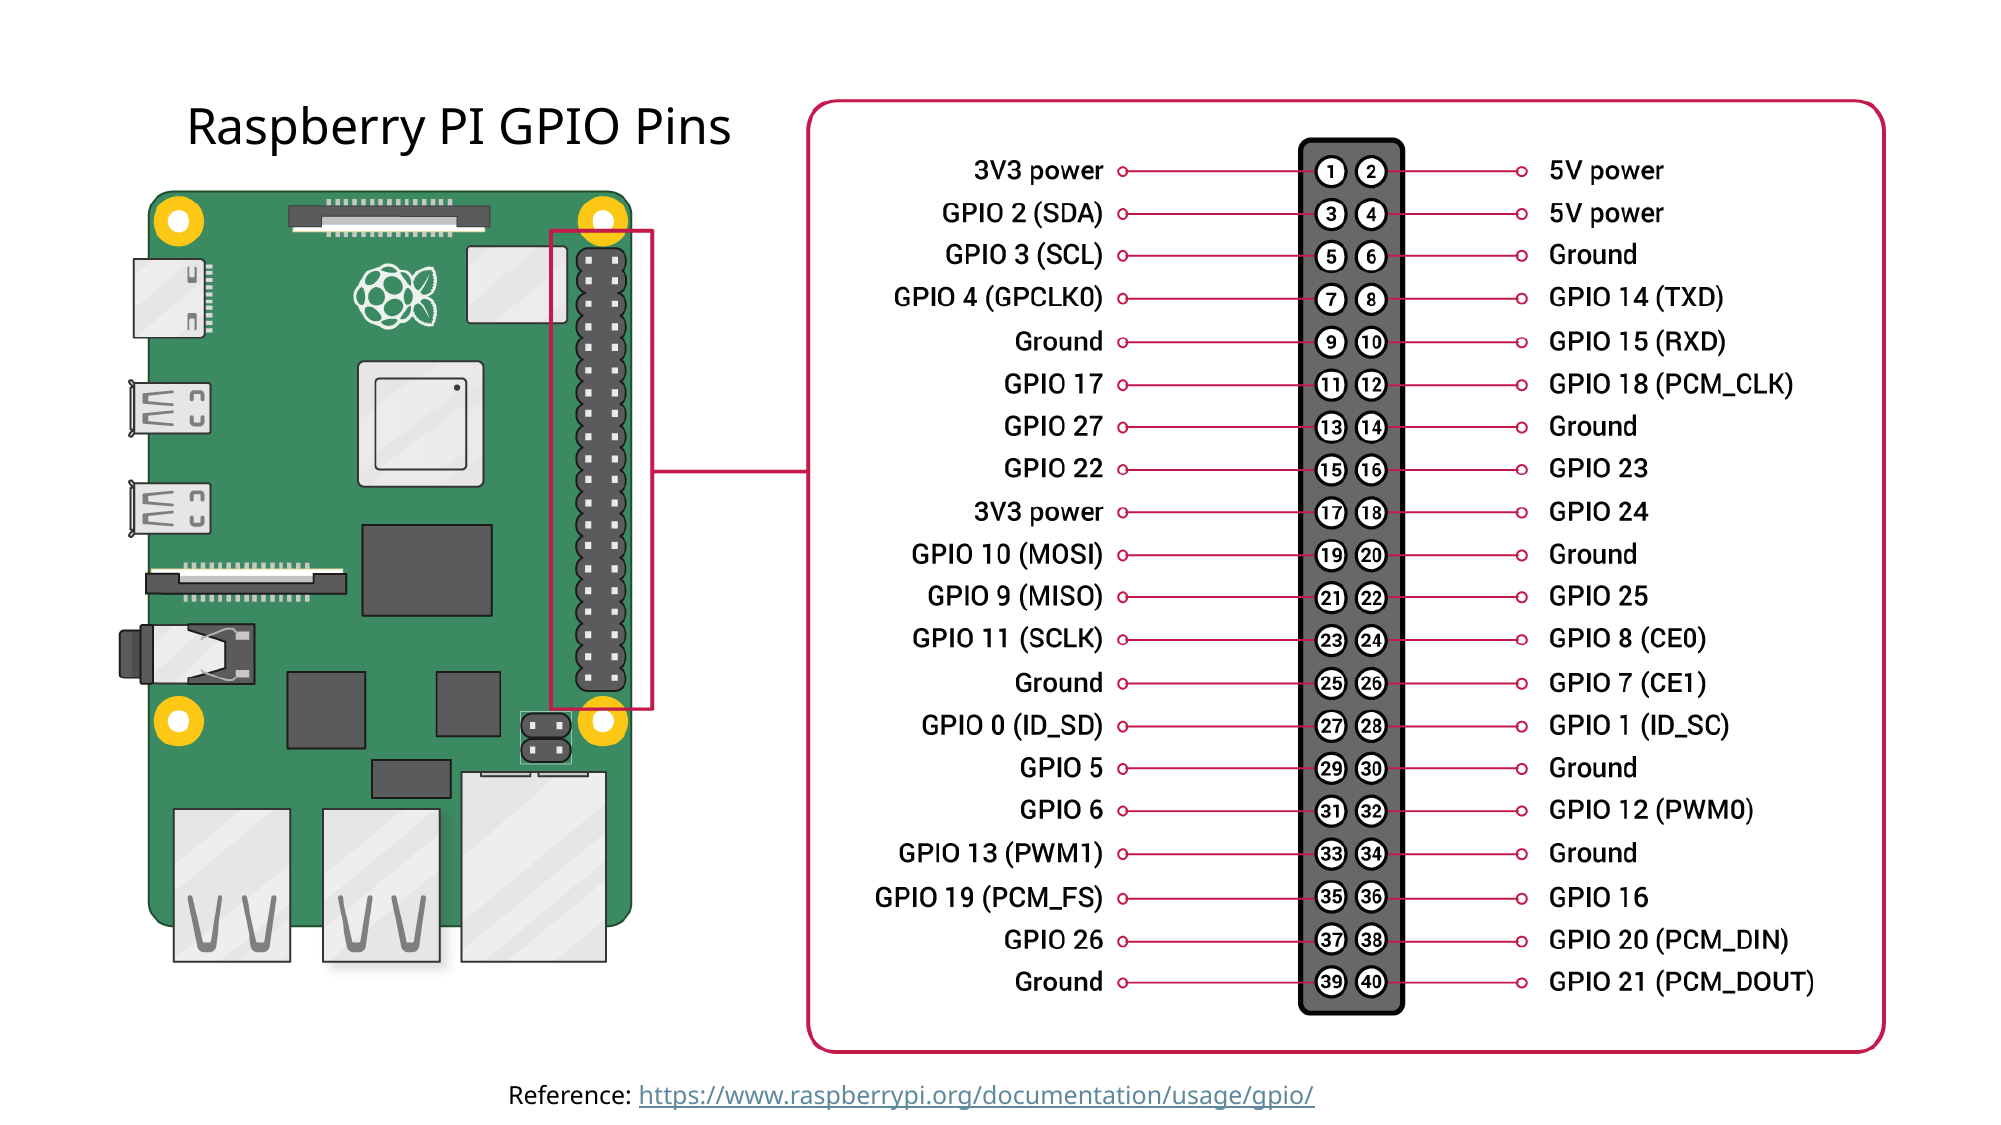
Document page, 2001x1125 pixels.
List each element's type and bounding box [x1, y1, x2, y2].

list [0, 0, 2000, 1125]
